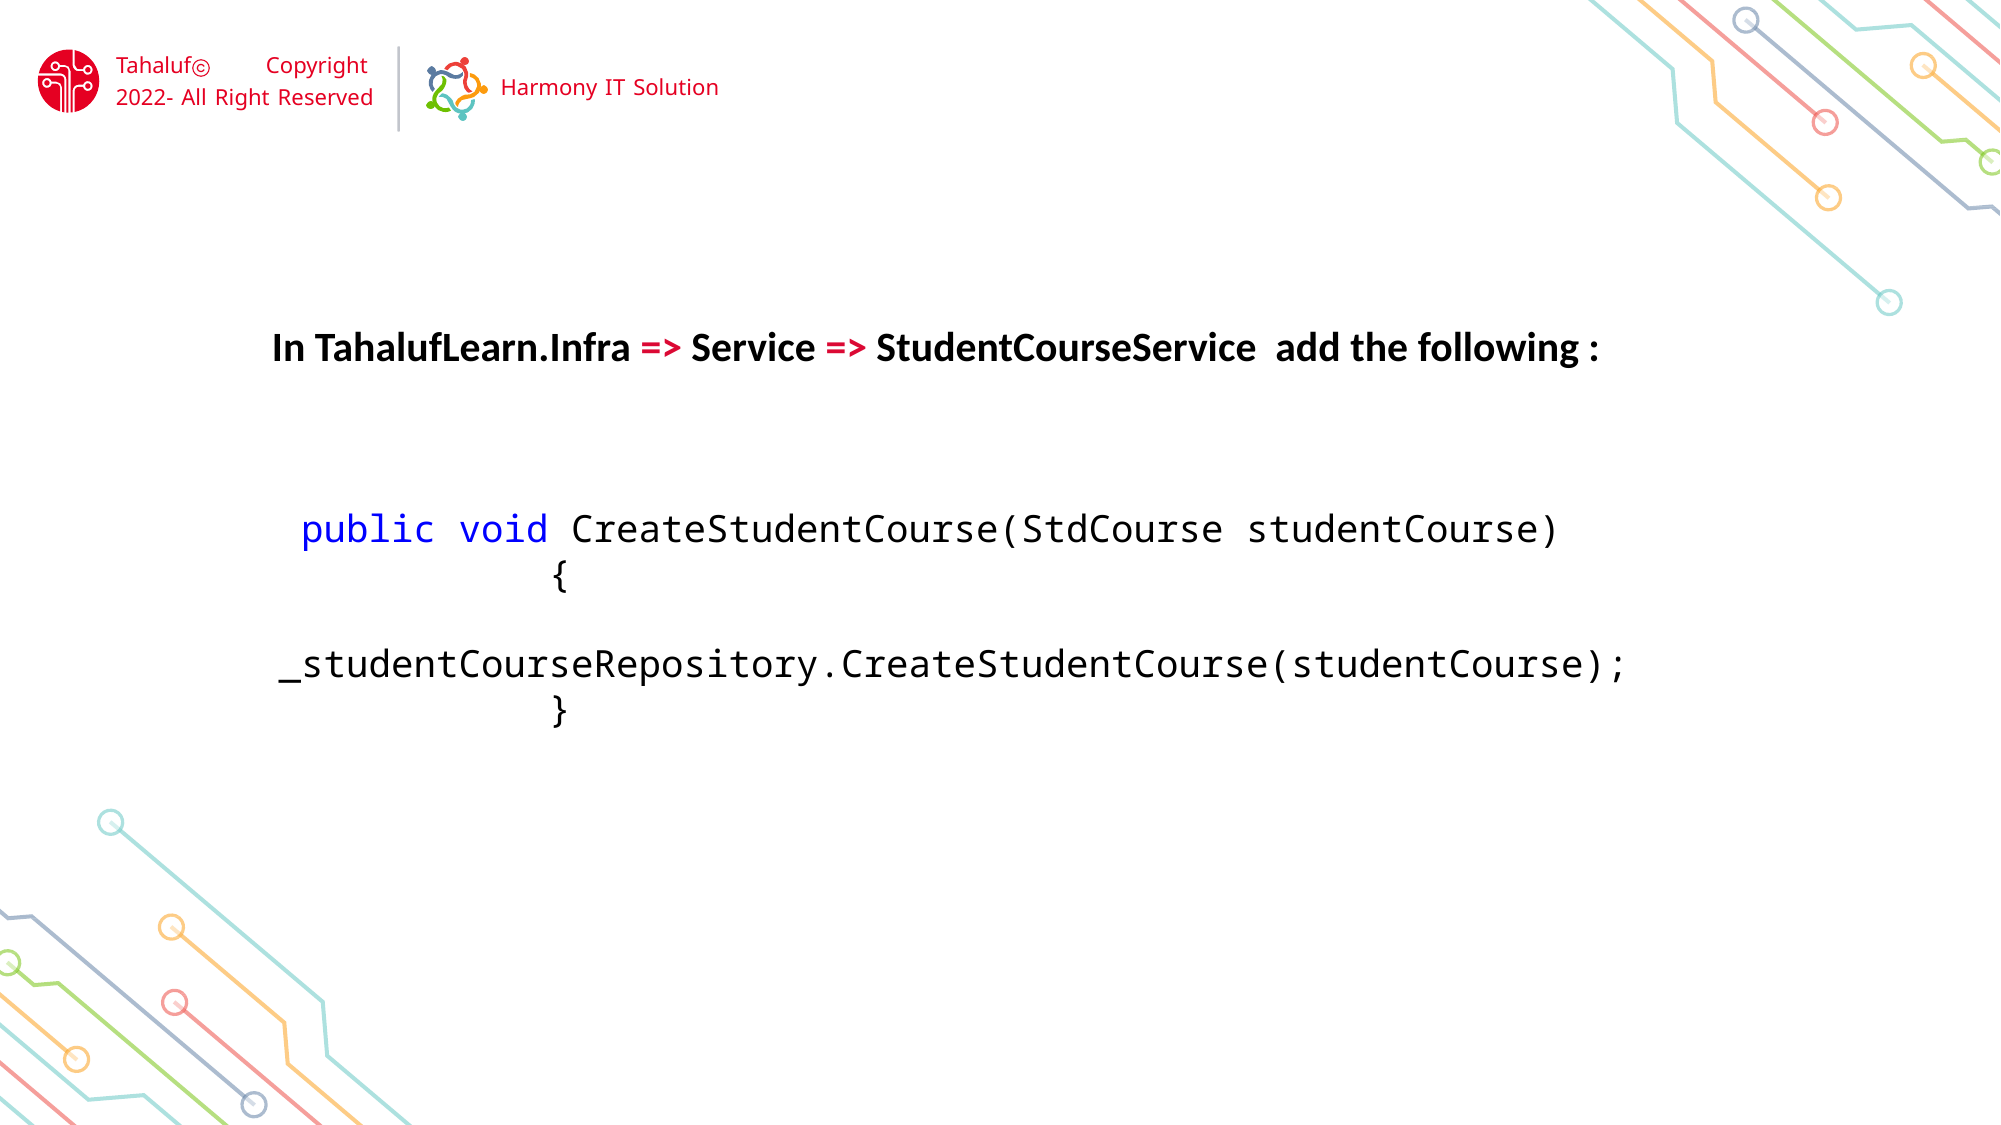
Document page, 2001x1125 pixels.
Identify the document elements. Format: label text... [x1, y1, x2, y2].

text_box public void CreateStudentCourse(StdCourse studentCourse) { _studentCourseRepository.CreateStudentCourse(studentCourse); } [263, 497, 1909, 782]
text_box In TahalufLearn.Infra => Service => StudentCourseService add the following : [257, 312, 1734, 378]
text_box Tahaluf Copyright 2022- All Right Reserved [114, 45, 378, 110]
picture [192, 59, 210, 77]
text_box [0, 808, 413, 1125]
text_box Harmony IT Solution [499, 71, 733, 100]
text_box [1587, 0, 2000, 317]
text_box [37, 49, 100, 113]
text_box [426, 57, 488, 121]
